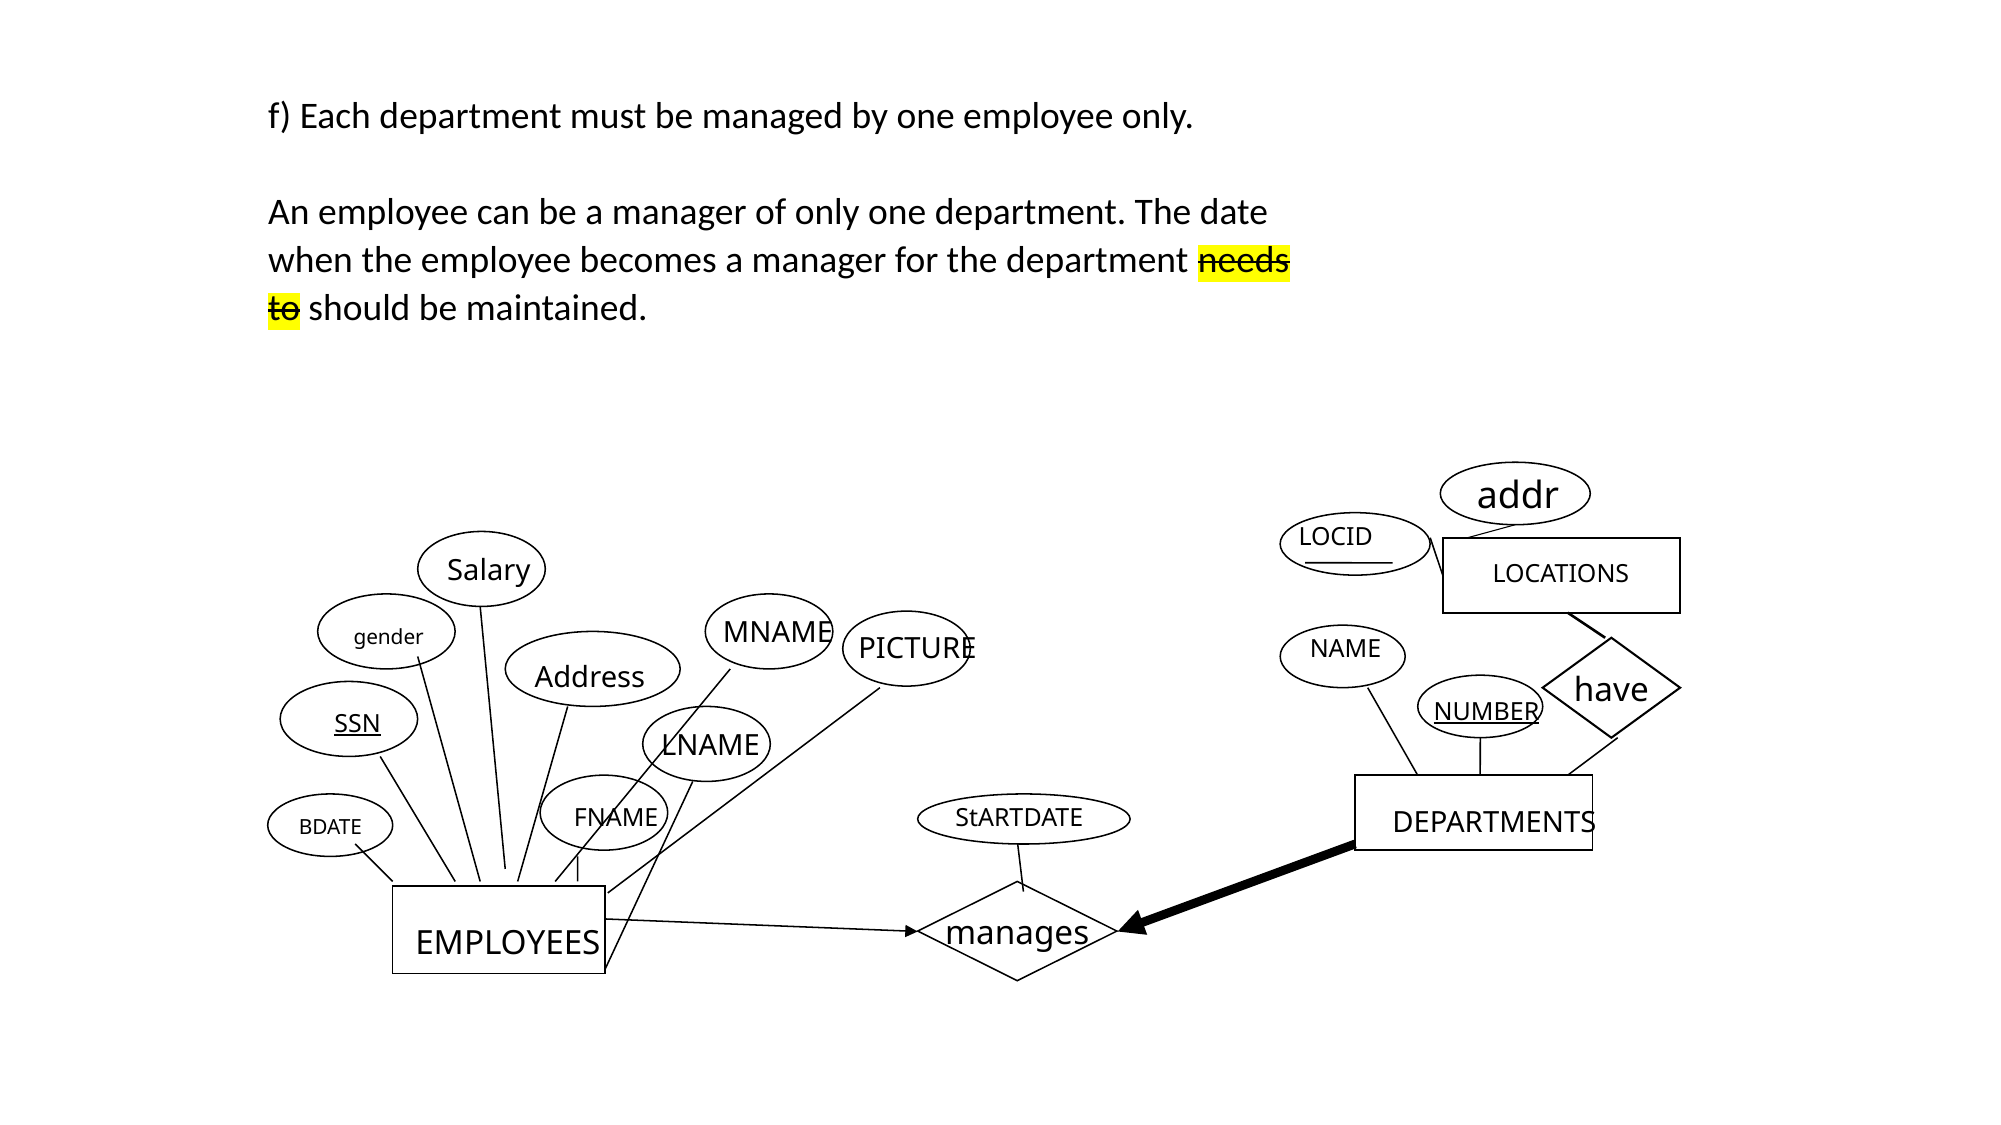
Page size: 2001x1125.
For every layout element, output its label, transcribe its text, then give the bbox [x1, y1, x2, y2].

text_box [267, 462, 1681, 981]
text_box f) Each department must be managed by one employee only. An employee can be a manager of only one department. The date when the employee becomes a manager for the department needs to should be maintained. [253, 80, 1339, 336]
